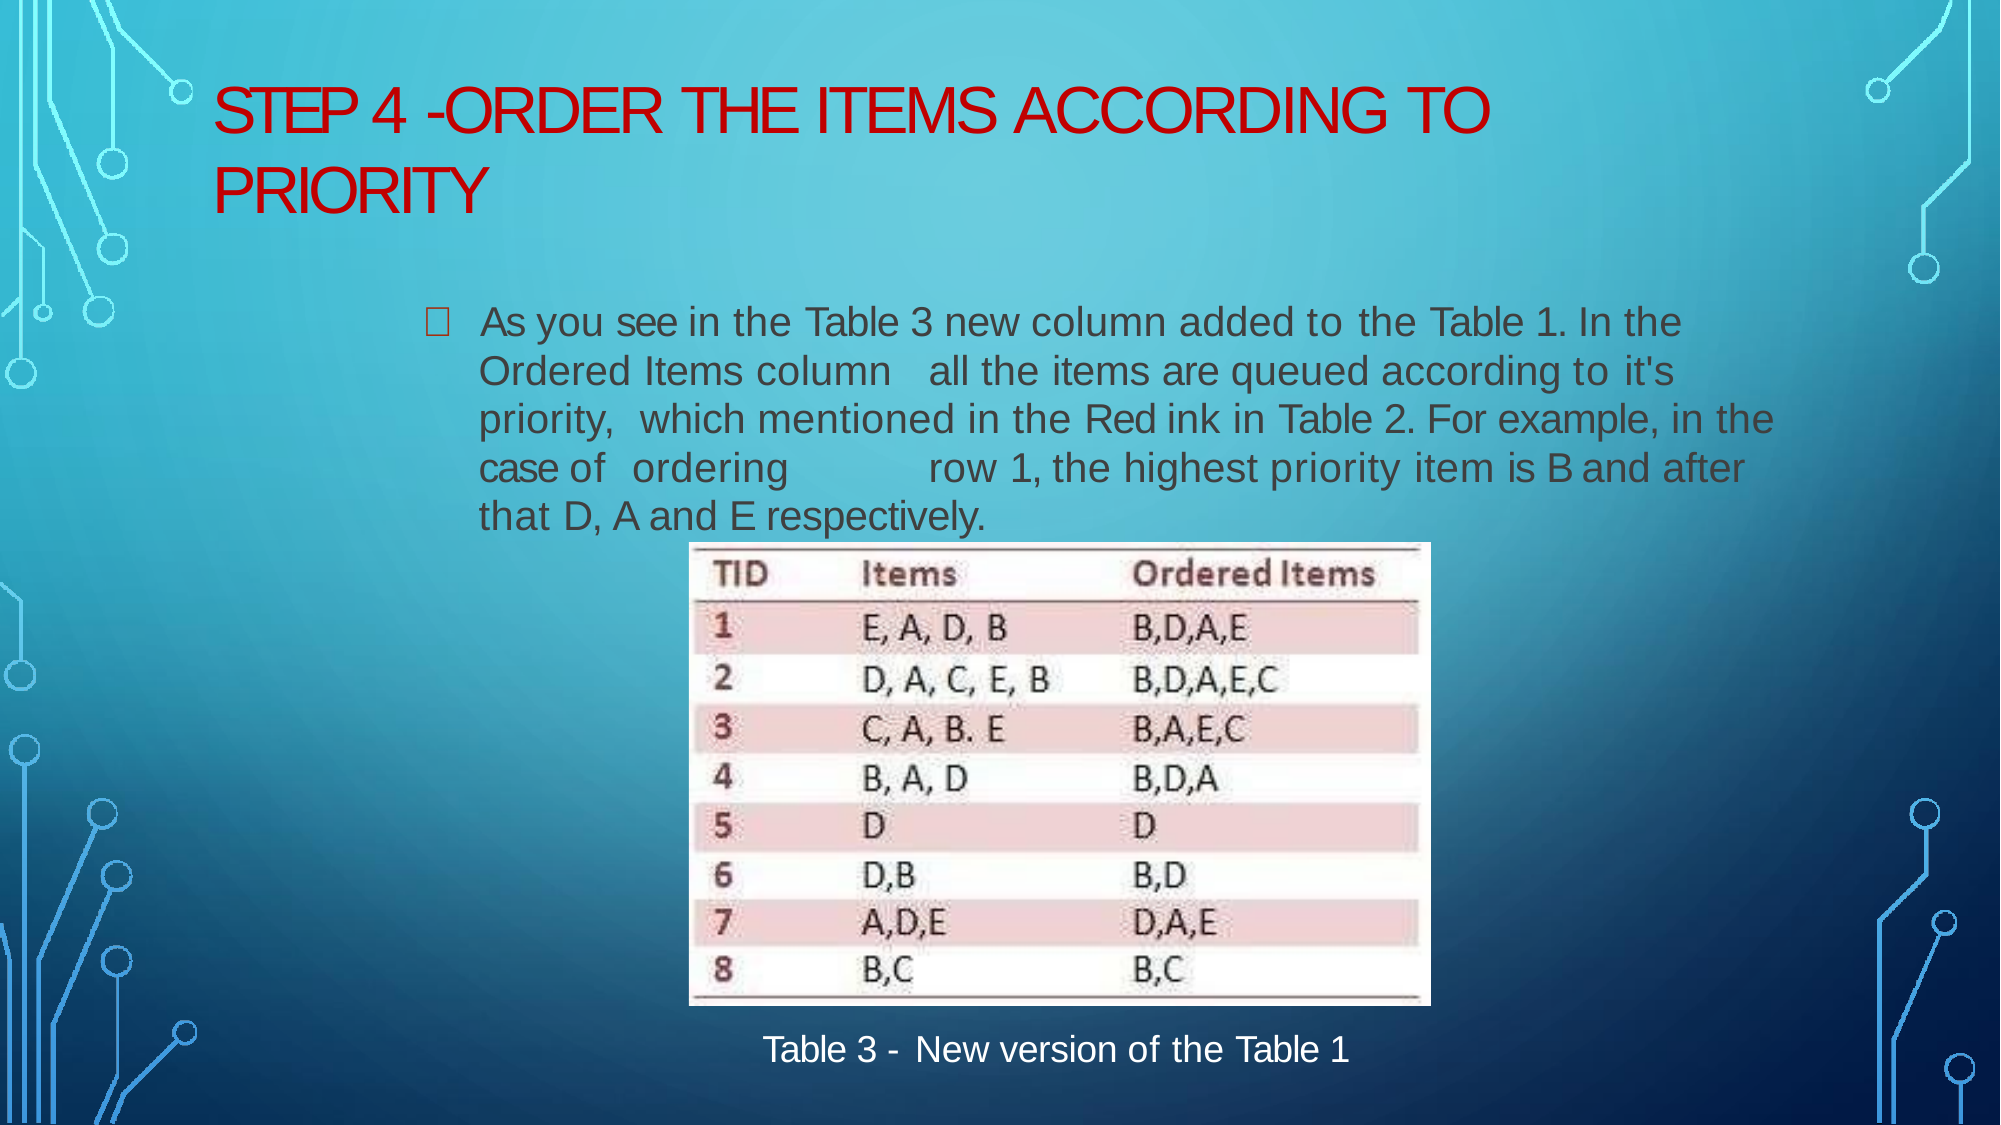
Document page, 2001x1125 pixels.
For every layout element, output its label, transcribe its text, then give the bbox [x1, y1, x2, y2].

text_box [688, 542, 1431, 1006]
title STEP 4 -ORDER THE ITEMS ACCORDING TO PRIORITY [210, 64, 1789, 255]
text_box Table 3 - New version of the Table 1 [760, 1022, 1356, 1070]
picture [0, 0, 2000, 1125]
text_box  As you see in the Table 3 new column added to the Table 1. In the Ordered Items column all the items are queued according to it's priority, which mentioned in the Red ink in Table 2. For example, in the case of ordering row 1, the highest priority item is B and after that D, A and E respectively. [420, 295, 1820, 541]
